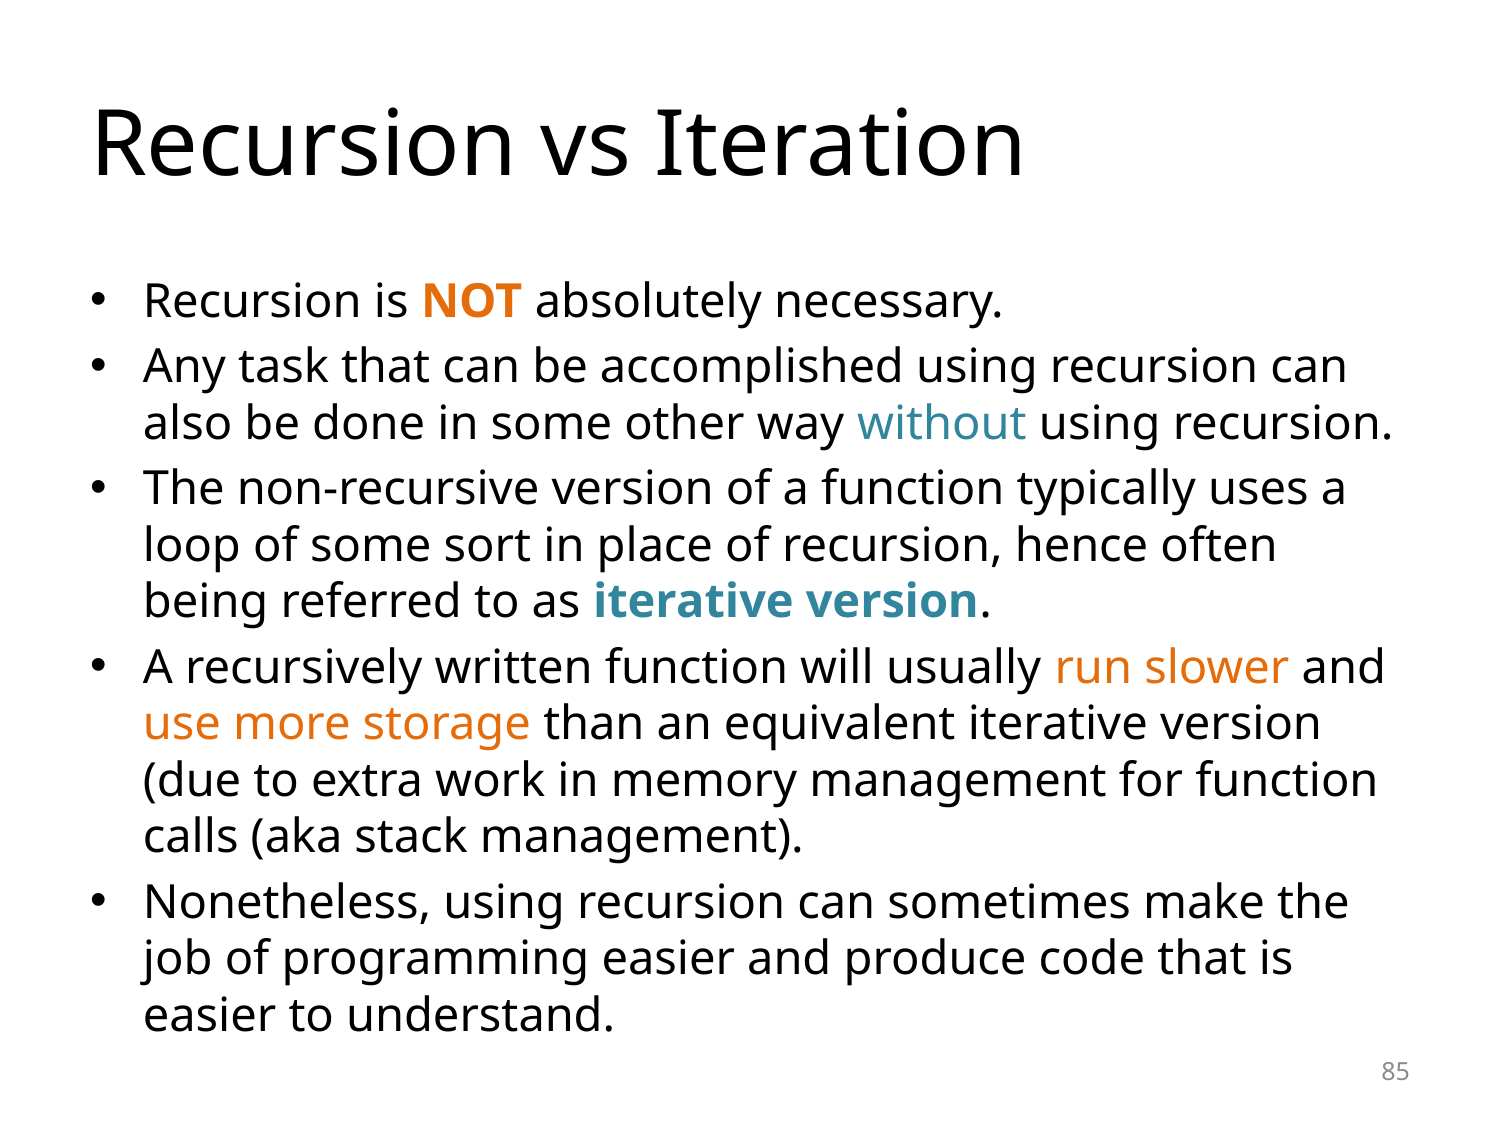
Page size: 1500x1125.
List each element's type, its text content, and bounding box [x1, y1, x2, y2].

slide_number 85 [1074, 1042, 1425, 1103]
list Recursion is NOT absolutely necessary. Any task that can be accomplished using recursion can also be done in some other way without using recursion. The non-recursive version of a function typically uses a loop of some sort in place of recursion, hence often being referred to as iterative version. A recursively written function will usually run slower and use more storage than an equivalent iterative version (due to extra work in memory management for function calls (aka stack management). Nonetheless, using recursion can sometimes make the job of programming easier and produce code that is easier to understand. [75, 262, 1425, 1063]
title Recursion vs Iteration [75, 45, 1425, 233]
